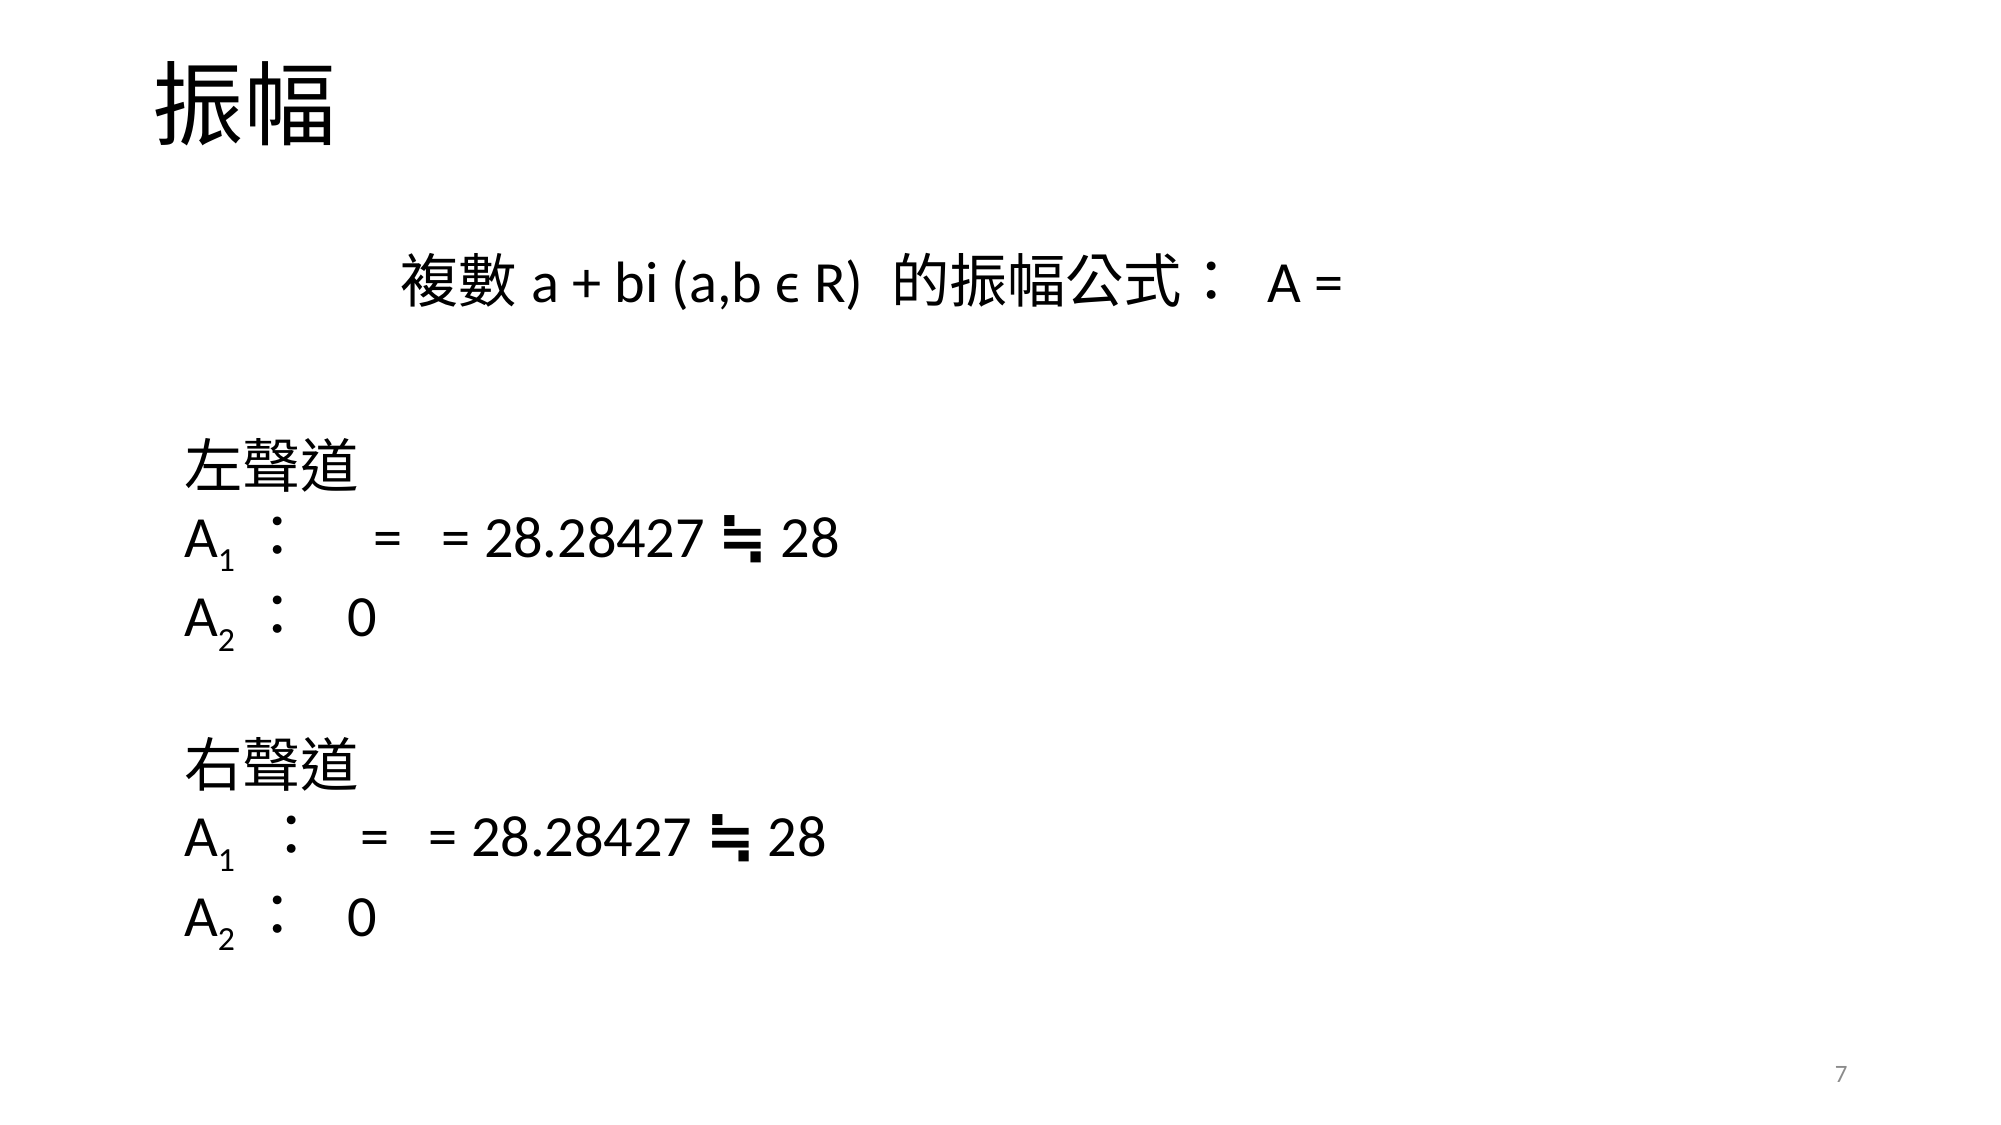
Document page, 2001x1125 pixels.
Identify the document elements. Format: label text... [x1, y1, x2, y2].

slide_number 7 [1412, 1042, 1863, 1103]
title 振幅 [137, 0, 1863, 218]
